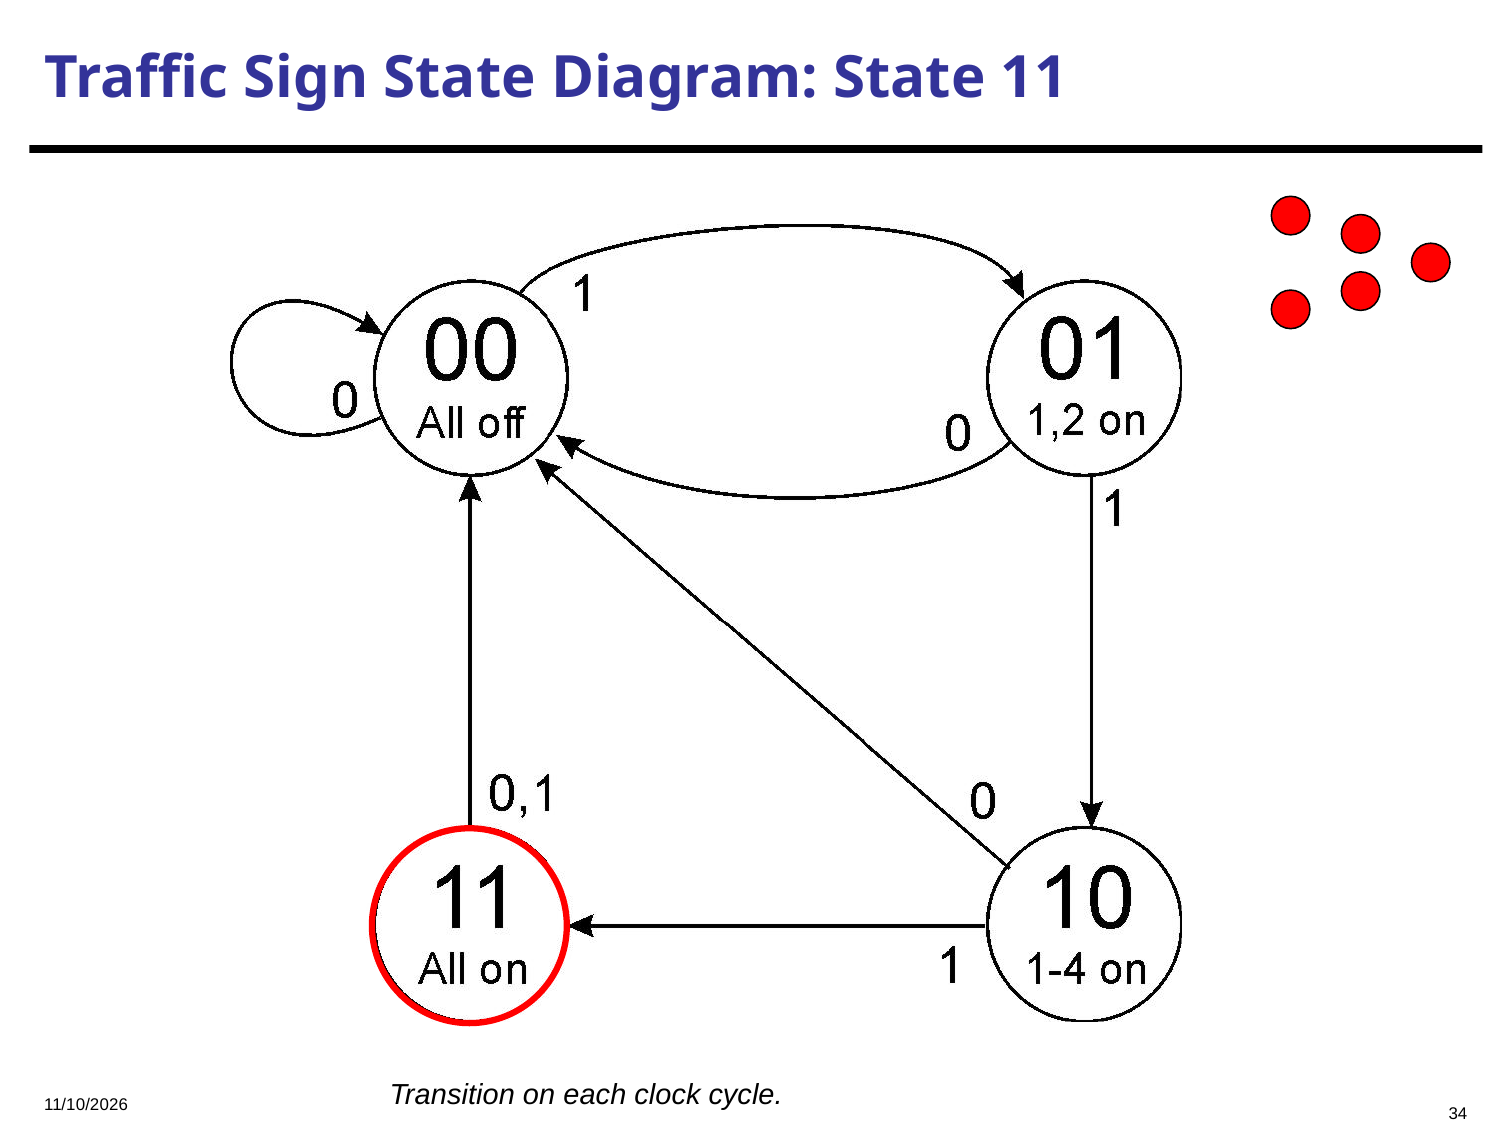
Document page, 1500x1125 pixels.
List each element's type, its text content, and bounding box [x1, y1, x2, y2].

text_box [1341, 214, 1381, 311]
text_box [1411, 243, 1451, 282]
picture [230, 224, 1182, 1023]
title Traffic Sign State Diagram: State 11 [29, 11, 1480, 138]
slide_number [29, 1075, 374, 1113]
slide_number 34 [1032, 1075, 1483, 1113]
text_box Transition on each clock cycle. [374, 1034, 799, 1118]
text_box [1271, 195, 1311, 329]
